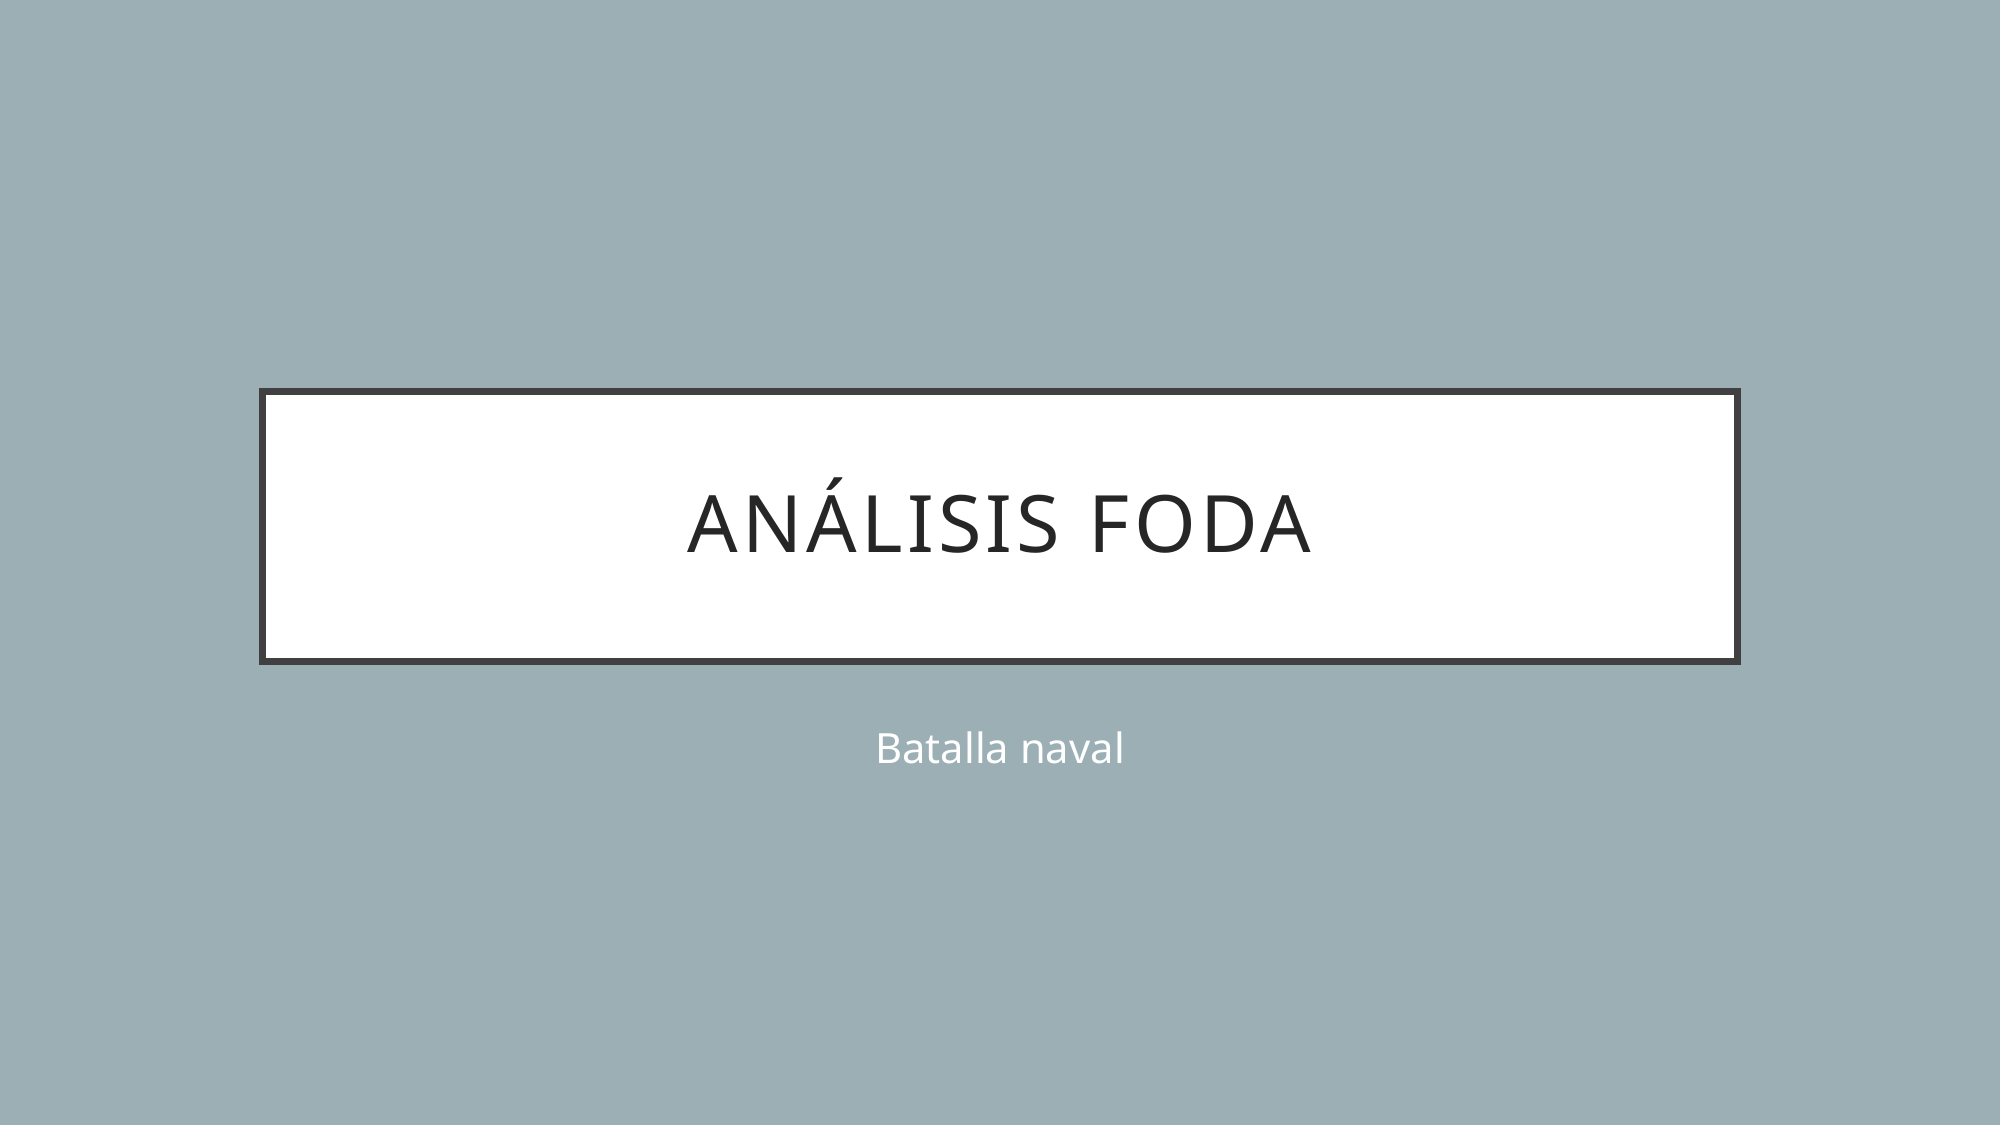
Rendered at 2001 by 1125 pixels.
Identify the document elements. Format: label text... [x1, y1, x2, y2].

subtitle Batalla naval [442, 713, 1558, 918]
title Análisis foda [259, 388, 1741, 665]
